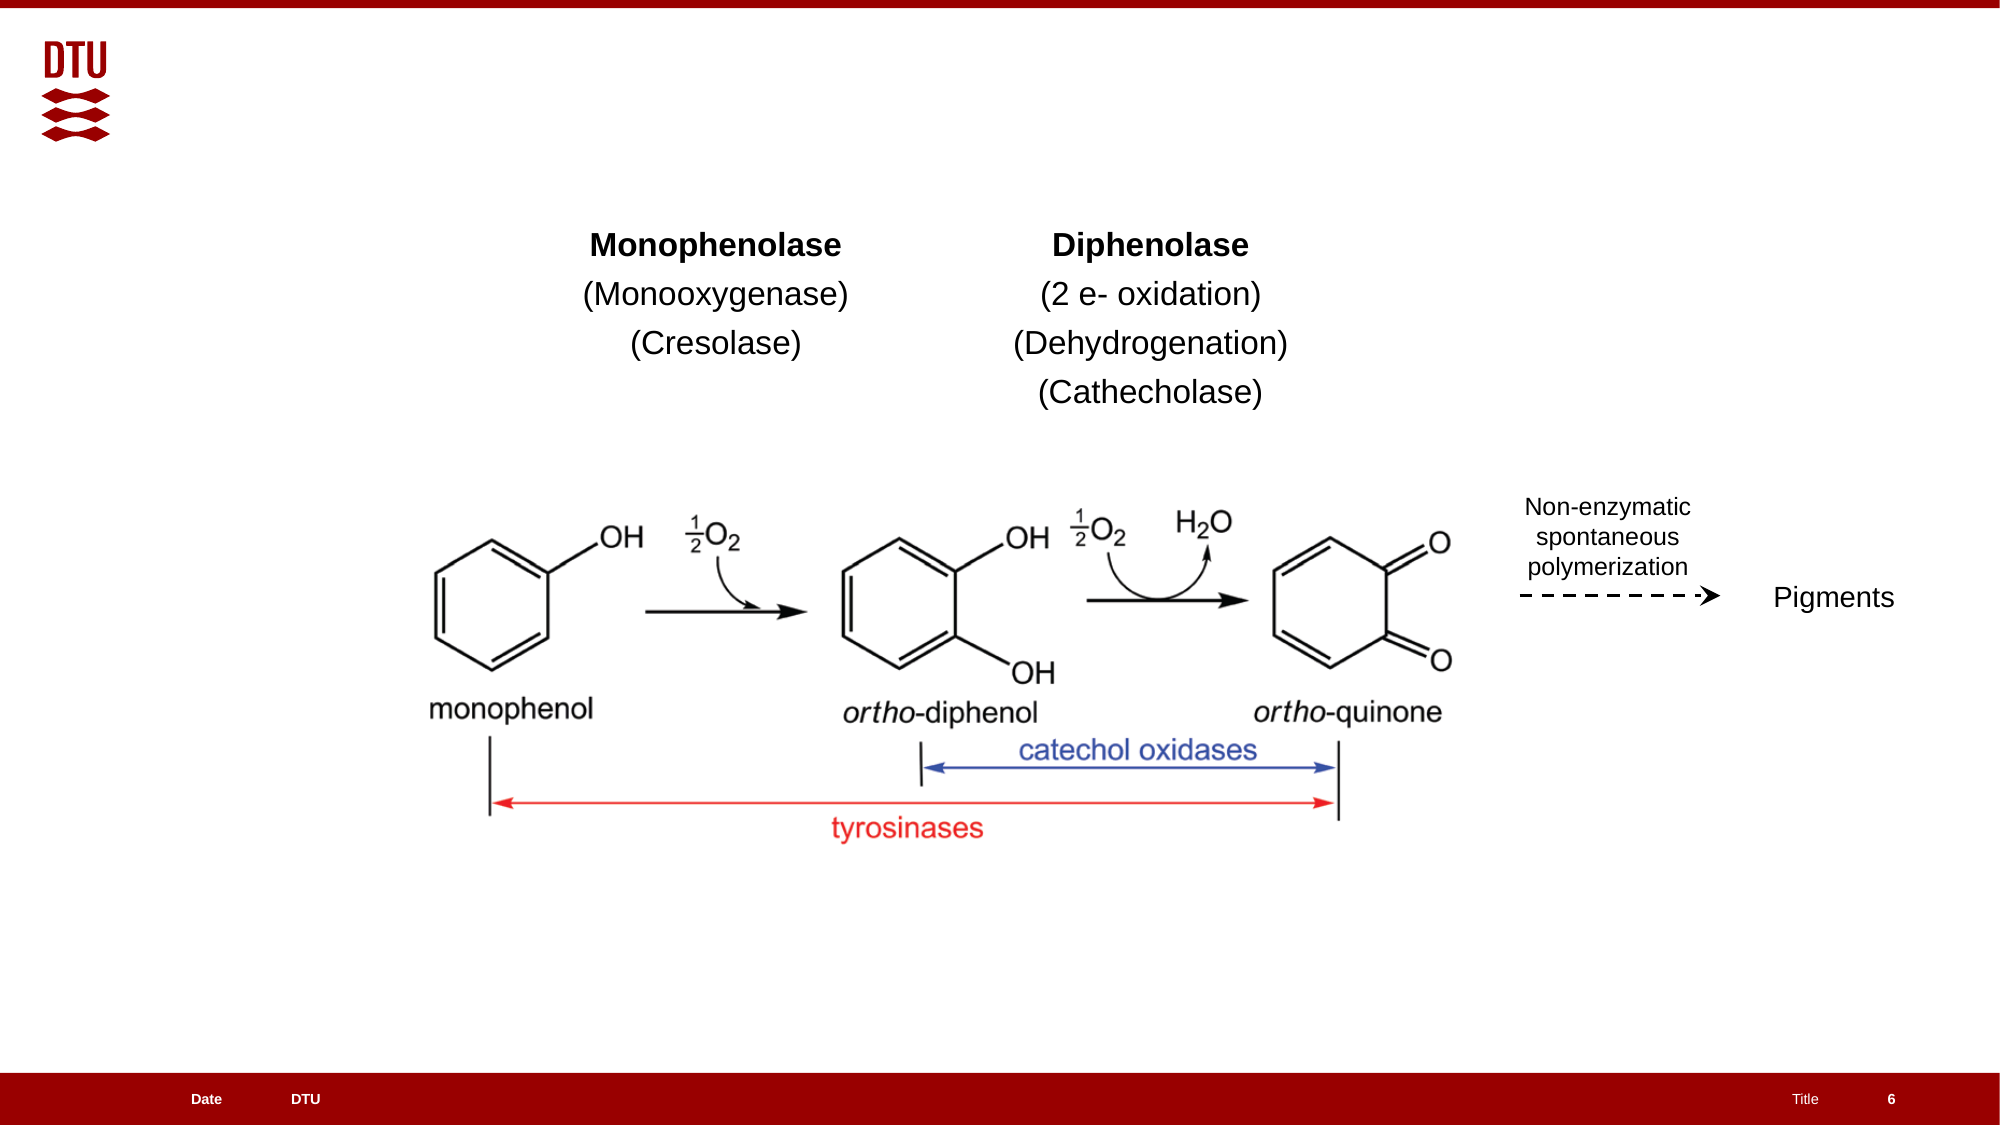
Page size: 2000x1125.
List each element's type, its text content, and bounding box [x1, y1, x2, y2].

text_box Monophenolase (Monooxygenase) (Cresolase) [582, 223, 850, 362]
text_box Pigments [1745, 577, 1923, 613]
text_box Non-enzymatic spontaneous polymerization [1519, 490, 1697, 581]
picture [427, 506, 1454, 847]
slide_number 6 [1887, 1073, 1959, 1125]
text_box Diphenolase (2 e- oxidation) (Dehydrogenation) (Cathecholase) [1013, 223, 1289, 460]
